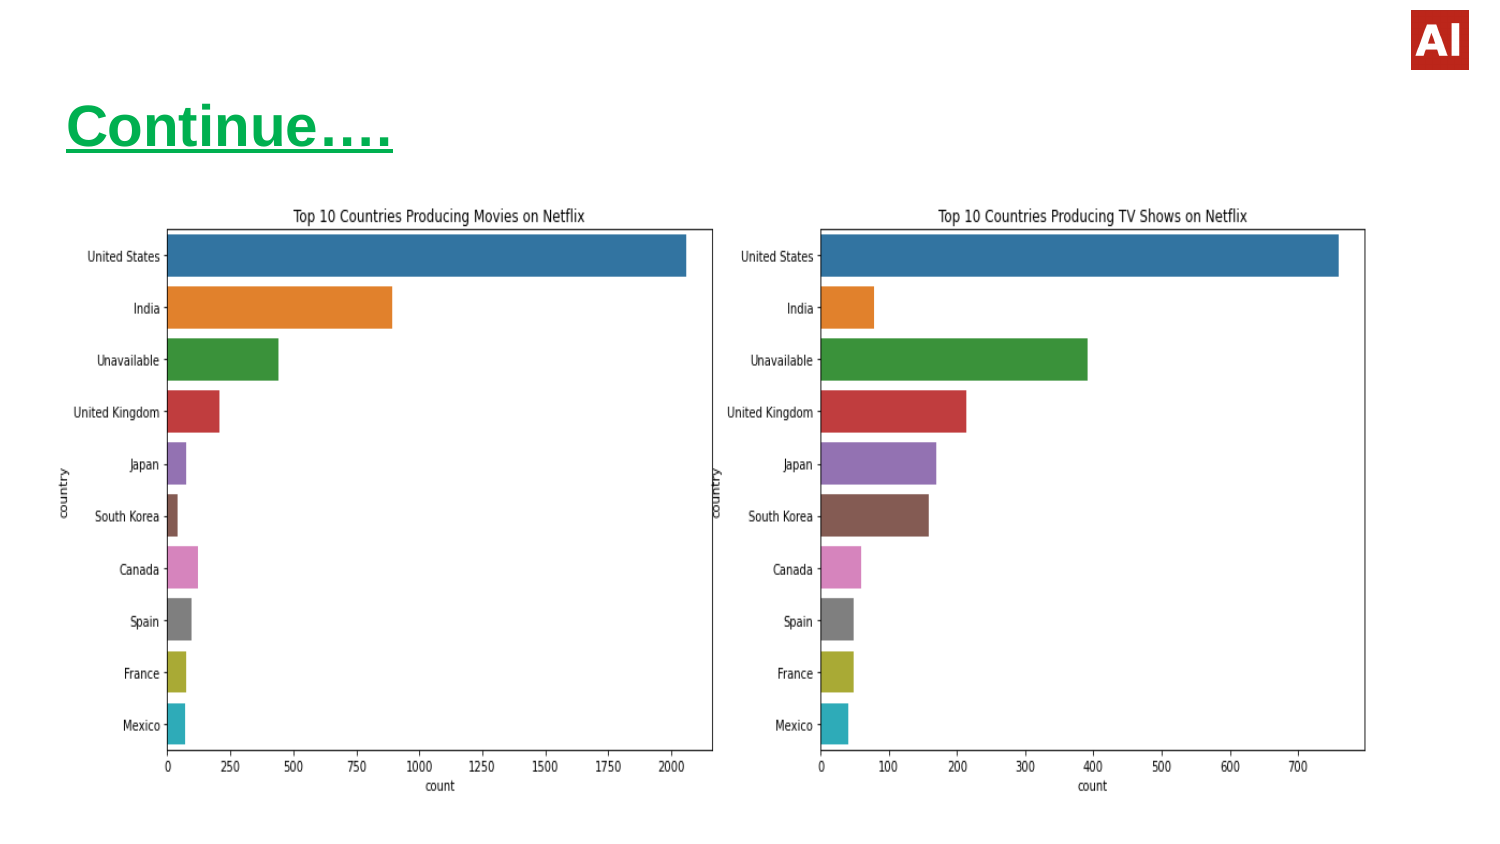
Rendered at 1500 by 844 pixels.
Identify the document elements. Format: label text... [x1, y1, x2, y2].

picture [1411, 10, 1469, 70]
title Continue…. [51, 72, 1449, 167]
picture [50, 198, 1372, 802]
